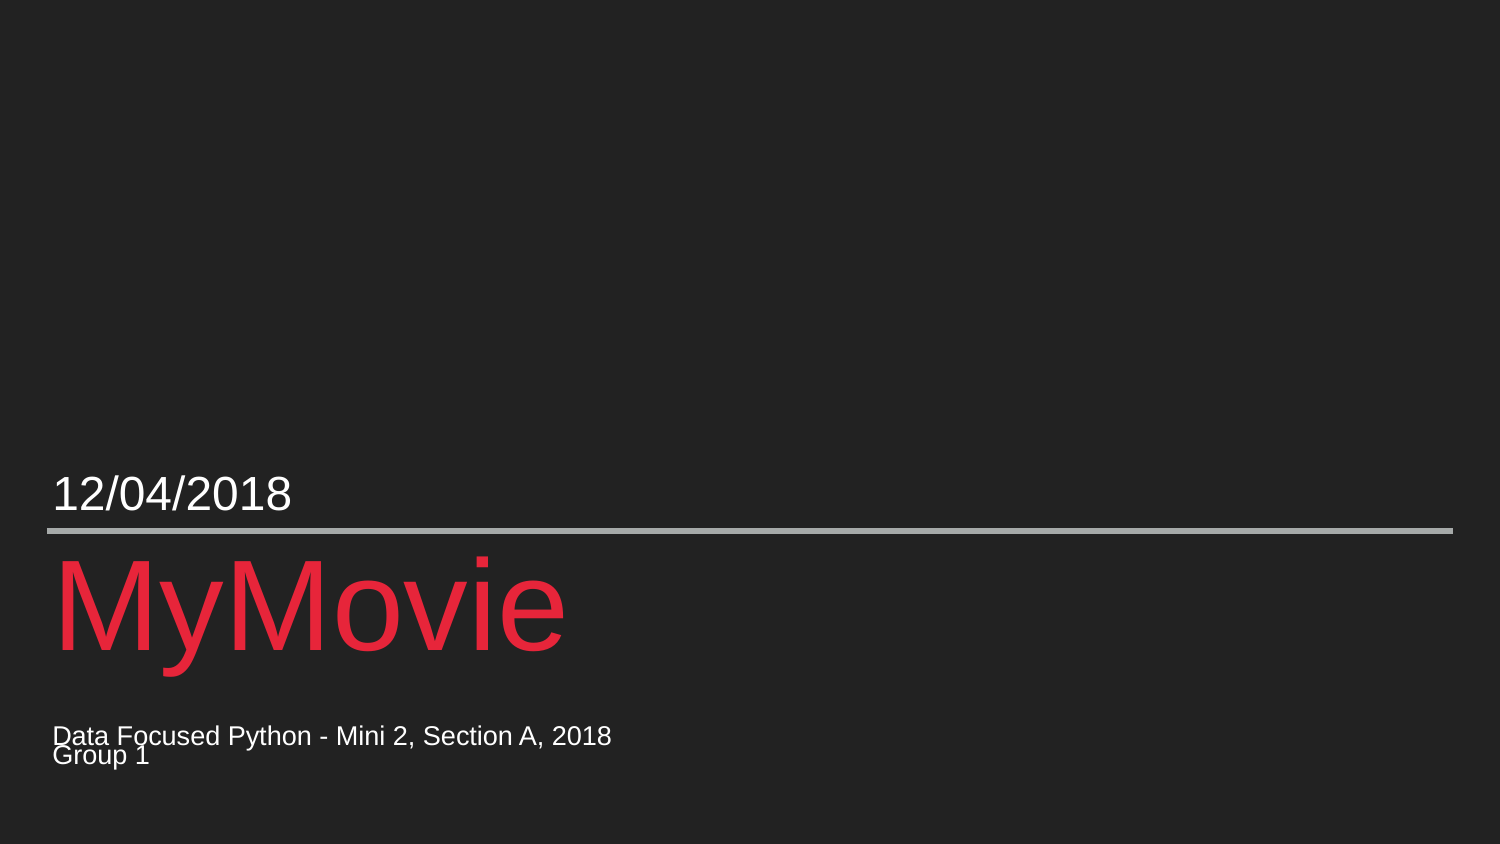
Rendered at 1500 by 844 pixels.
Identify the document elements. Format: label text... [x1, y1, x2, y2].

title MyMovie [46, 545, 1454, 780]
text_box Data Focused Python - Mini 2, Section A, 2018 Group 1 [46, 704, 789, 808]
subtitle 12/04/2018 [46, 369, 1454, 526]
